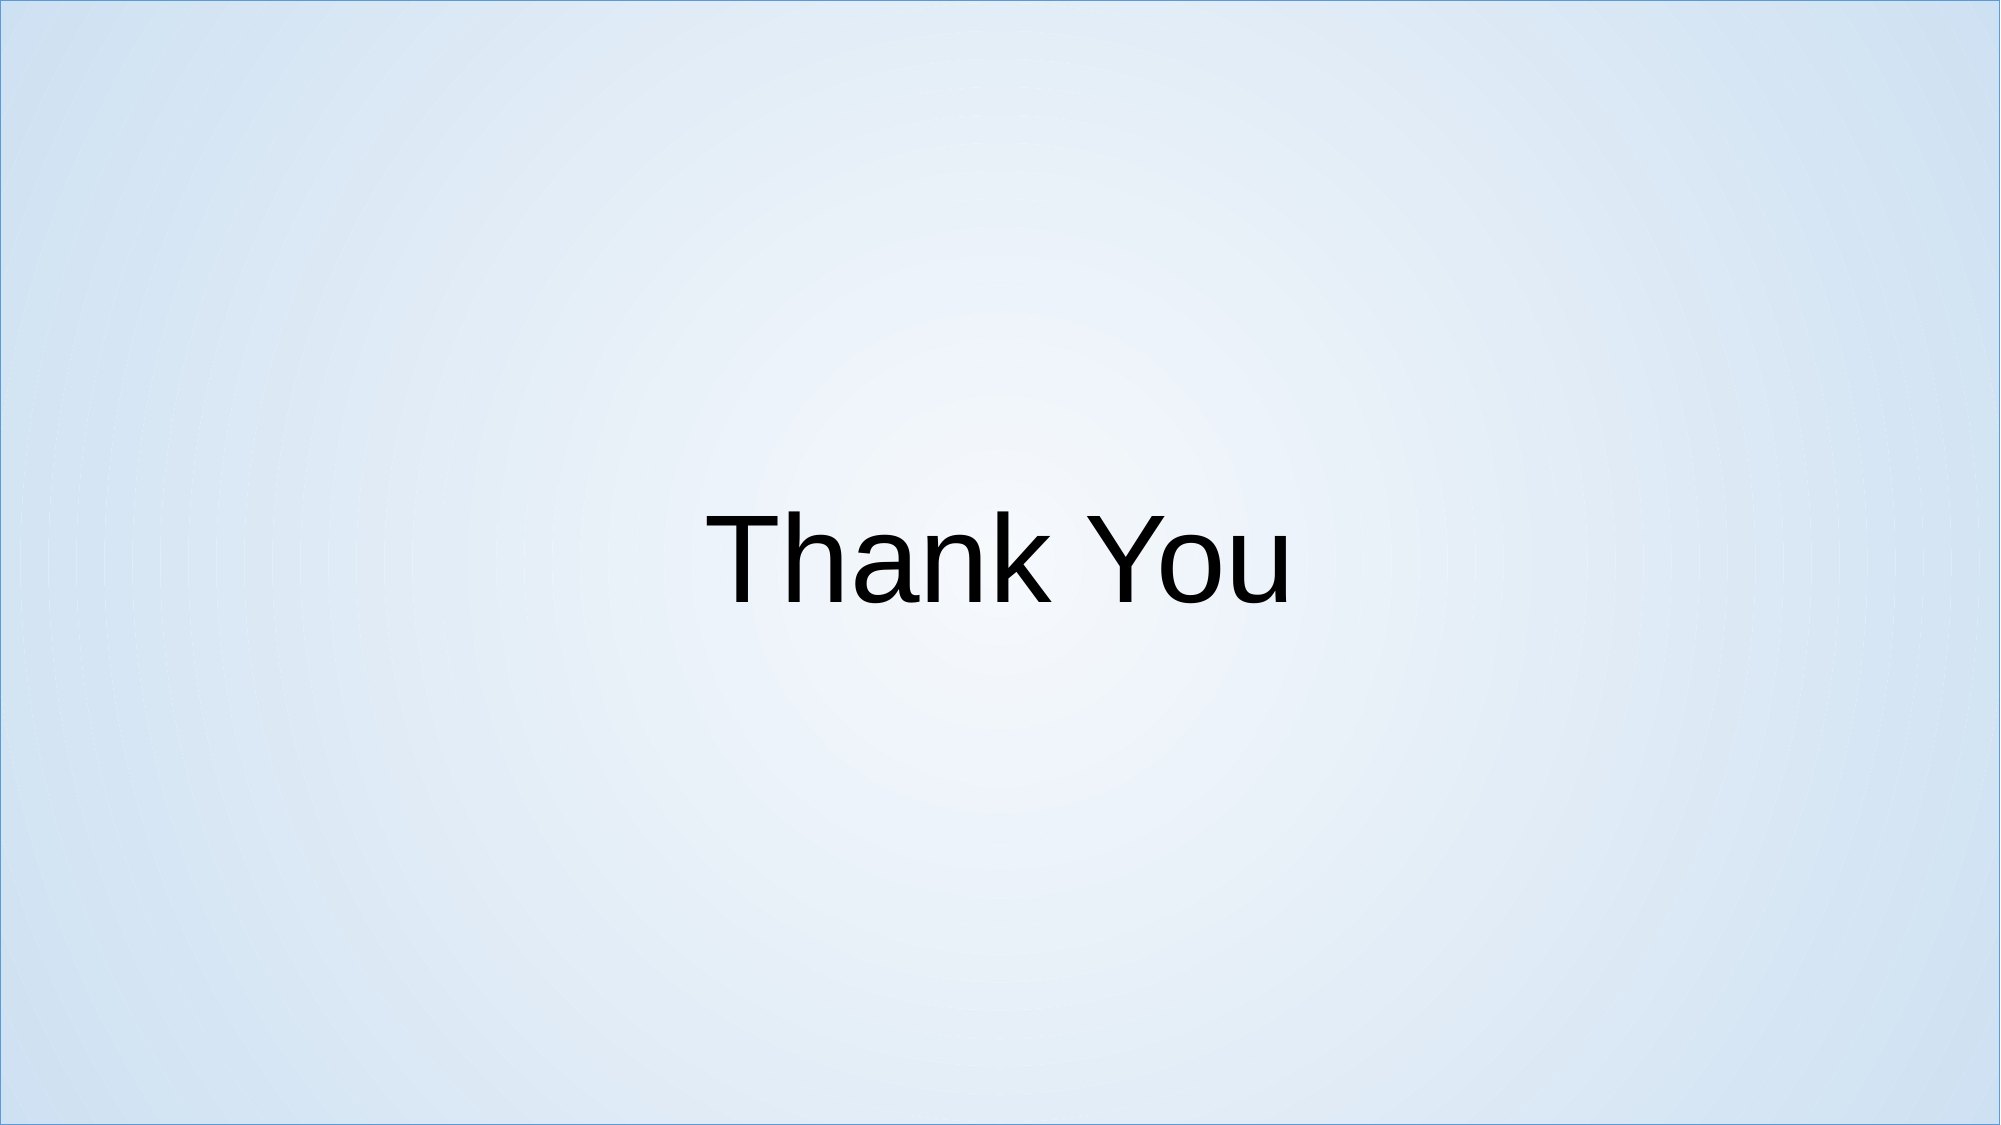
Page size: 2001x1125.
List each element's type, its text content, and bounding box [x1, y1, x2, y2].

title Thank You [0, 0, 2000, 1125]
